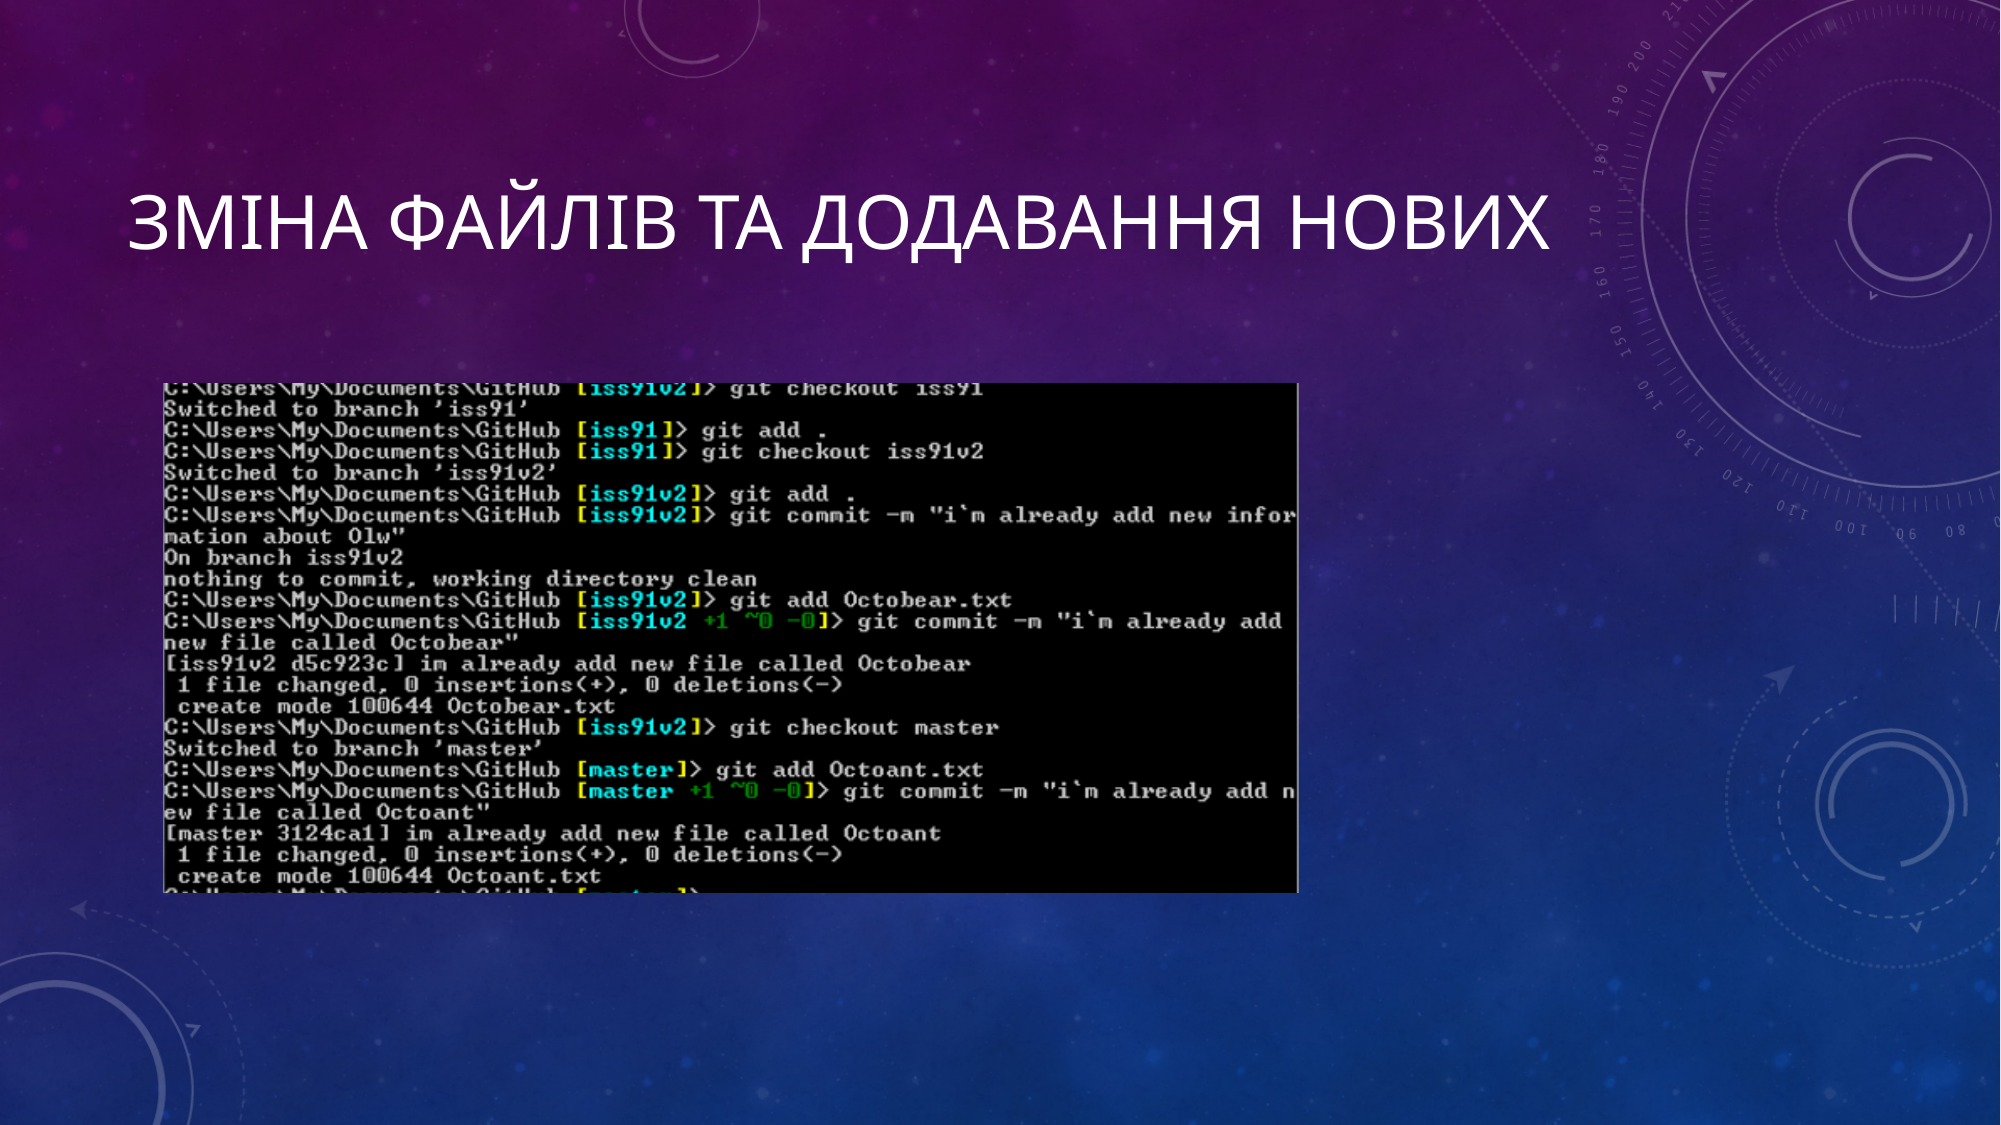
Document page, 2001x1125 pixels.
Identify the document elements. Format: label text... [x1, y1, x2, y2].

title Зміна файлів та додавання нових [112, 99, 1775, 339]
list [162, 383, 1299, 893]
picture [0, 0, 2001, 1125]
